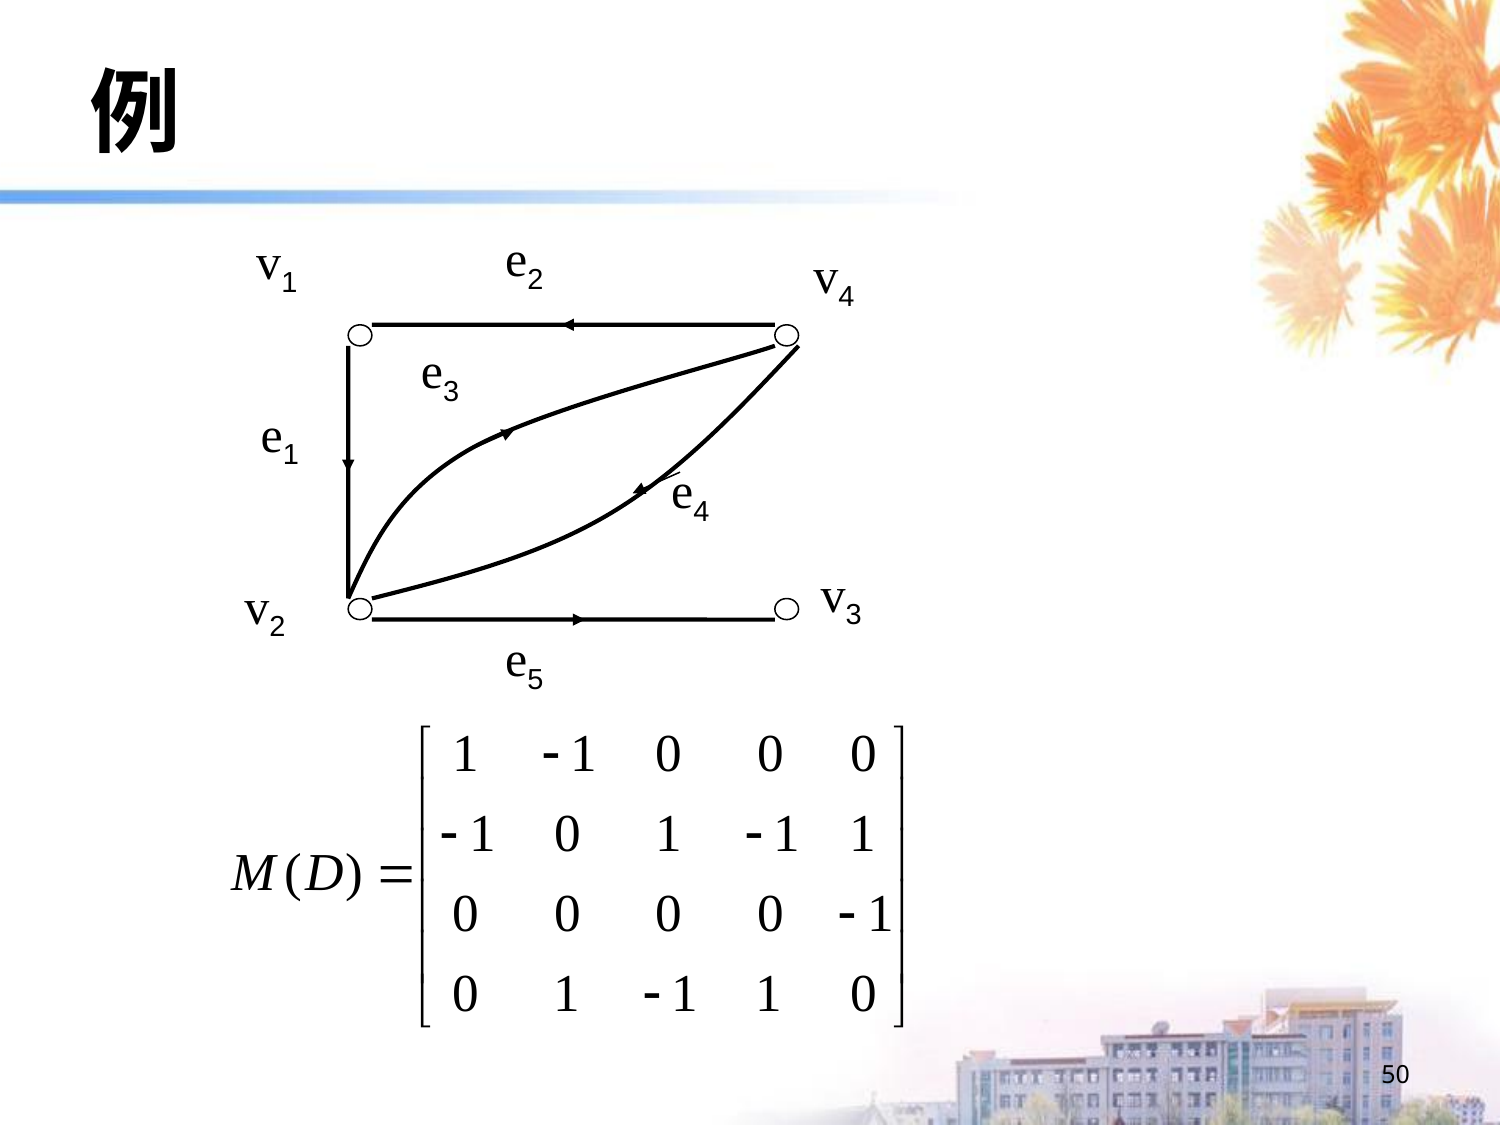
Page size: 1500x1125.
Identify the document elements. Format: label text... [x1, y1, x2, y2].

slide_number 50 [1074, 1024, 1426, 1101]
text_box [222, 716, 925, 1038]
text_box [229, 219, 996, 733]
picture [0, 0, 1500, 1125]
text_box 例 [74, 46, 1425, 247]
